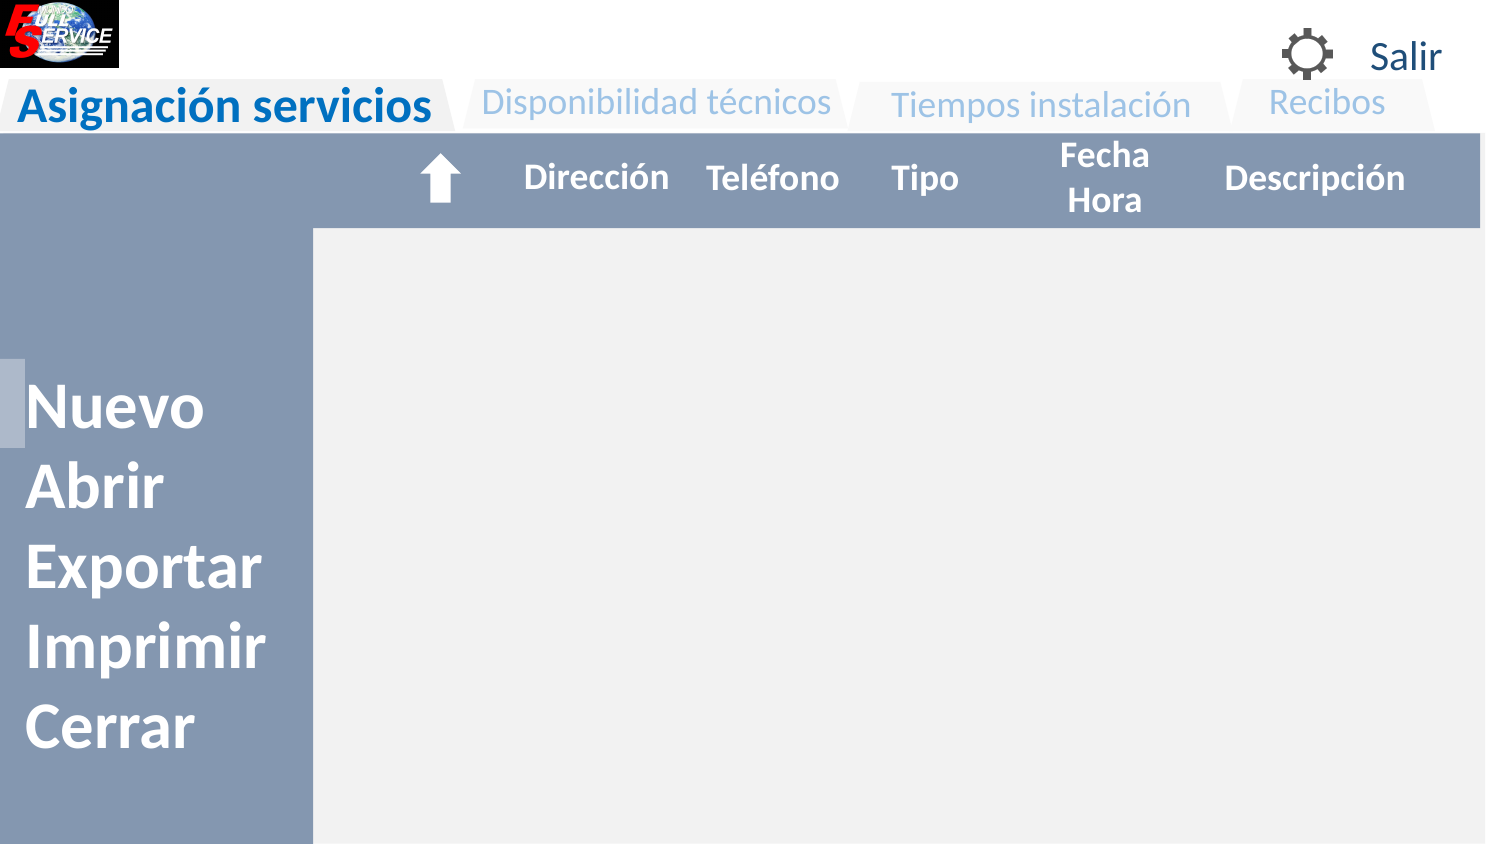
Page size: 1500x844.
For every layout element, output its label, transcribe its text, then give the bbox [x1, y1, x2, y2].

text_box Nuevo Abrir Exportar Imprimir Cerrar [0, 229, 298, 844]
text_box Asignación servicios [0, 65, 464, 141]
text_box Teléfono [653, 141, 847, 216]
text_box Salir [1326, 13, 1487, 95]
text_box [0, 358, 26, 449]
picture [1282, 28, 1333, 80]
text_box Descripción [1194, 141, 1436, 217]
text_box [314, 132, 1486, 844]
text_box [0, 132, 1481, 229]
text_box Fecha Hora [1019, 144, 1191, 217]
text_box Recibos [1199, 58, 1456, 141]
text_box Disponibilidad técnicos [465, 59, 849, 141]
text_box Dirección [477, 141, 653, 216]
picture [0, 0, 125, 99]
text_box [0, 223, 314, 844]
text_box Tiempos instalación [849, 62, 1234, 144]
text_box [417, 151, 464, 204]
text_box Tipo [847, 141, 1004, 216]
